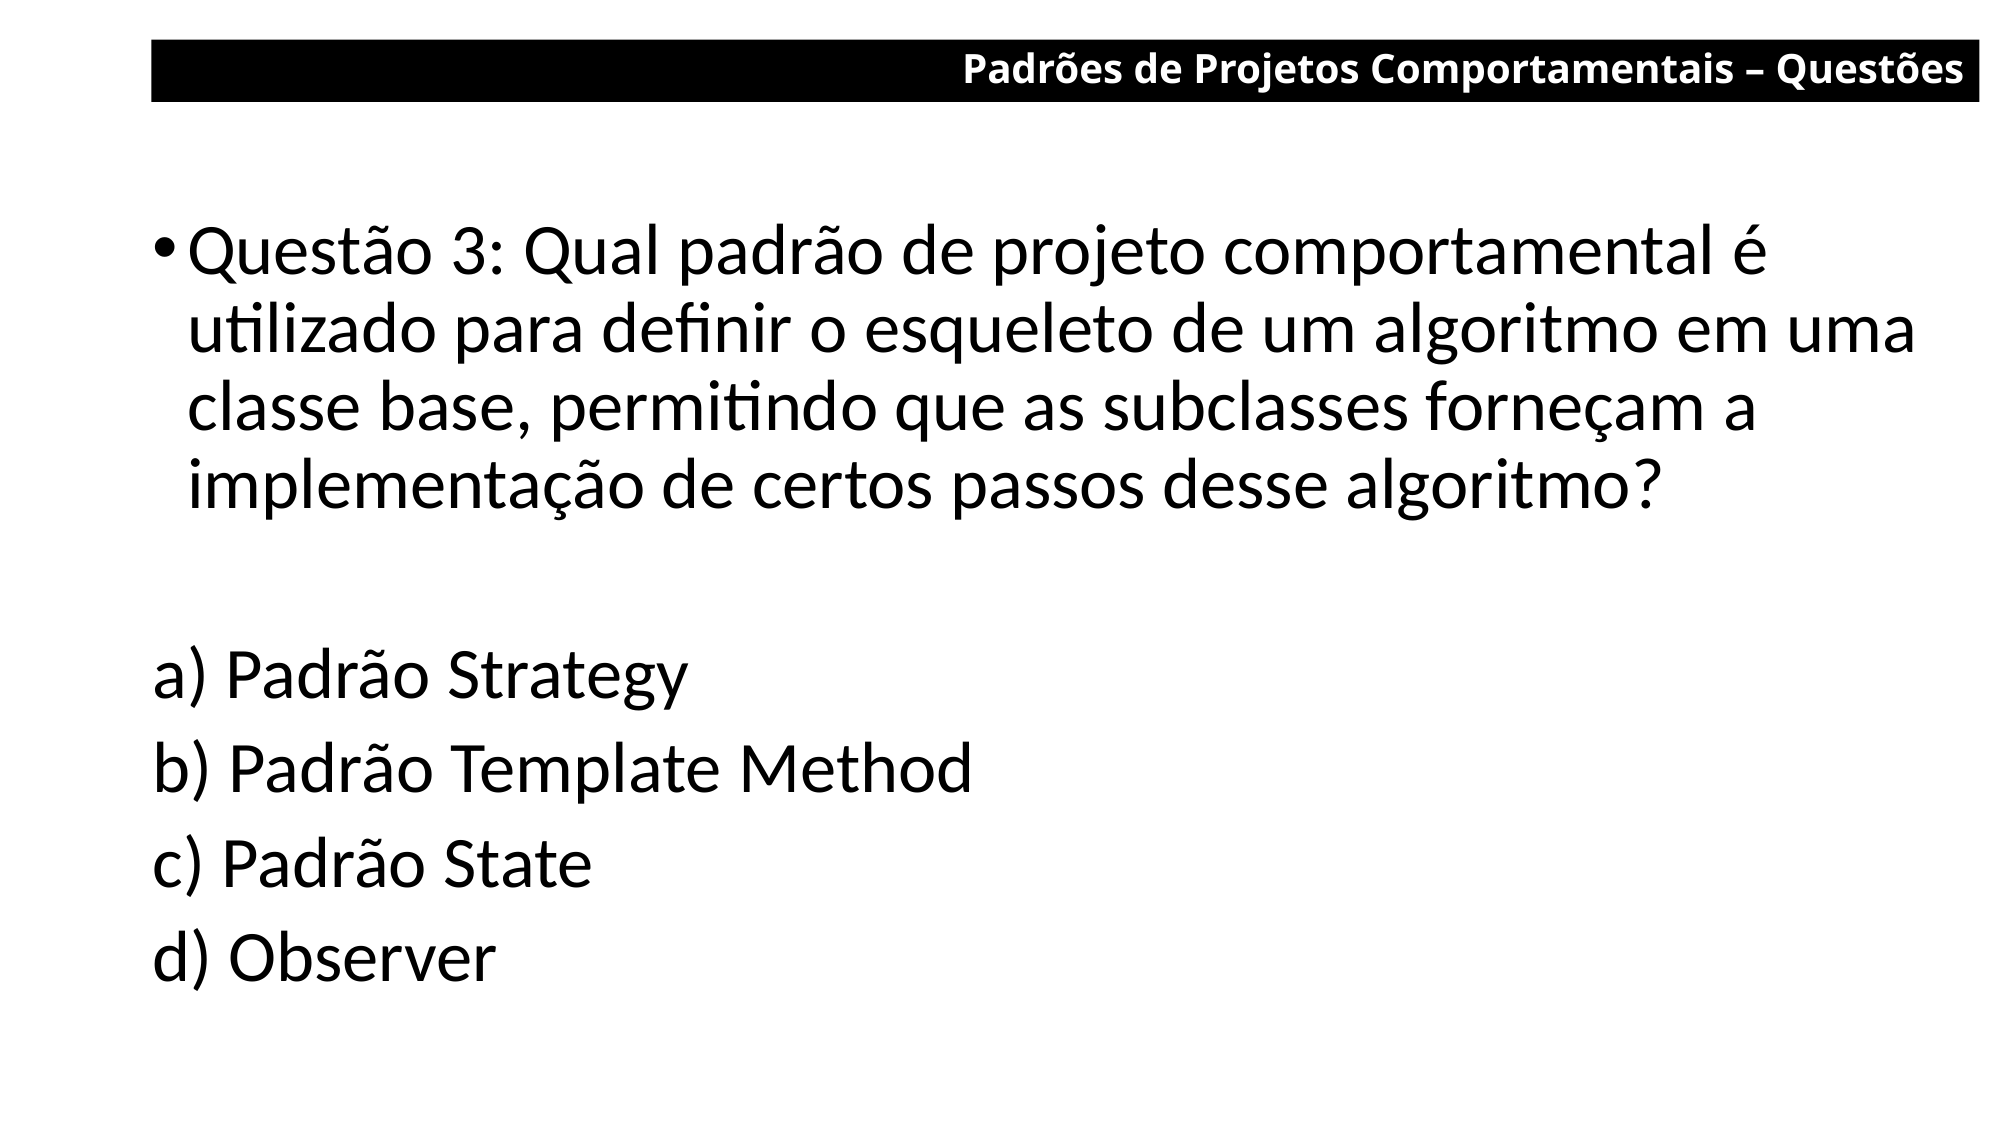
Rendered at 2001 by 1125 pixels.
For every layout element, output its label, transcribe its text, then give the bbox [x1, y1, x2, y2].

text_box Padrões de Projetos Comportamentais – Questões [151, 39, 1980, 102]
list Questão 3: Qual padrão de projeto comportamental é utilizado para definir o esqueleto de um algoritmo em uma classe base, permitindo que as subclasses forneçam a implementação de certos passos desse algoritmo? a) Padrão Strategy b) Padrão Template Method c) Padrão State d) Observer [137, 132, 1980, 1014]
